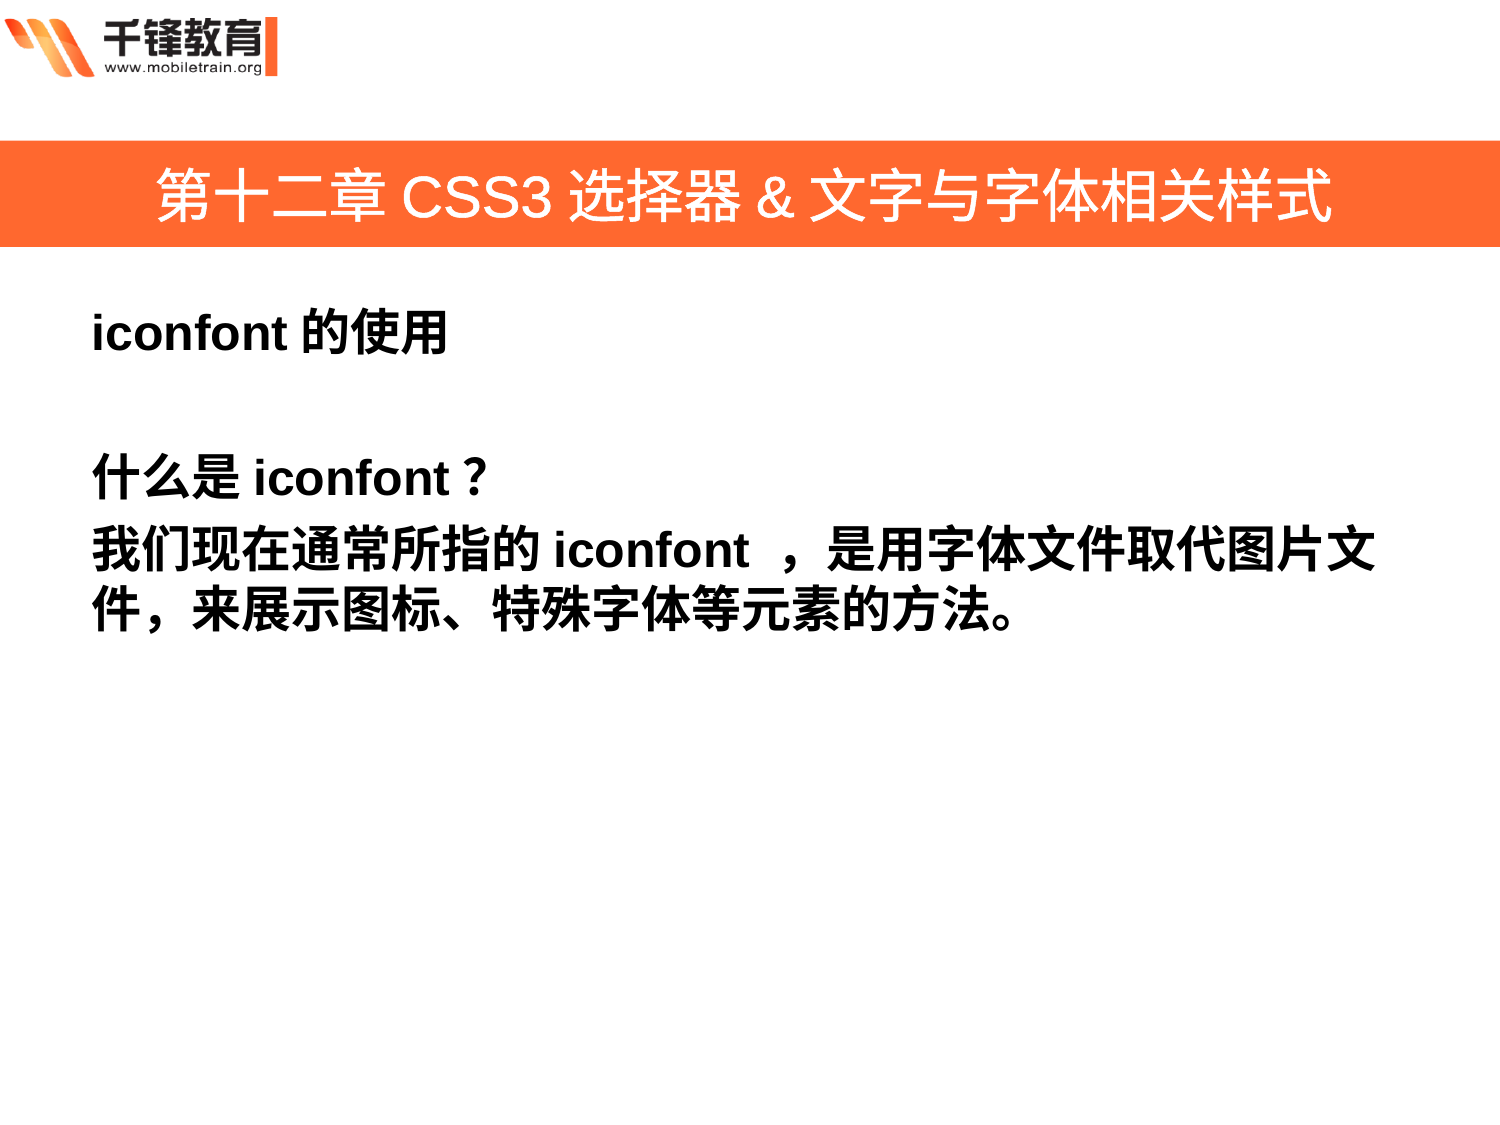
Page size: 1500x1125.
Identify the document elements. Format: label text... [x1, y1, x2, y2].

picture [3, 18, 261, 79]
text_box iconfont的使用 什么是iconfont？ 我们现在通常所指的iconfont ，是用字体文件取代图片文件，来展示图标、特殊字体等元素的方法。 [76, 292, 1427, 1002]
text_box 第十二章CSS3选择器&文字与字体相关样式 [0, 140, 1500, 247]
text_box [74, 385, 1425, 1055]
